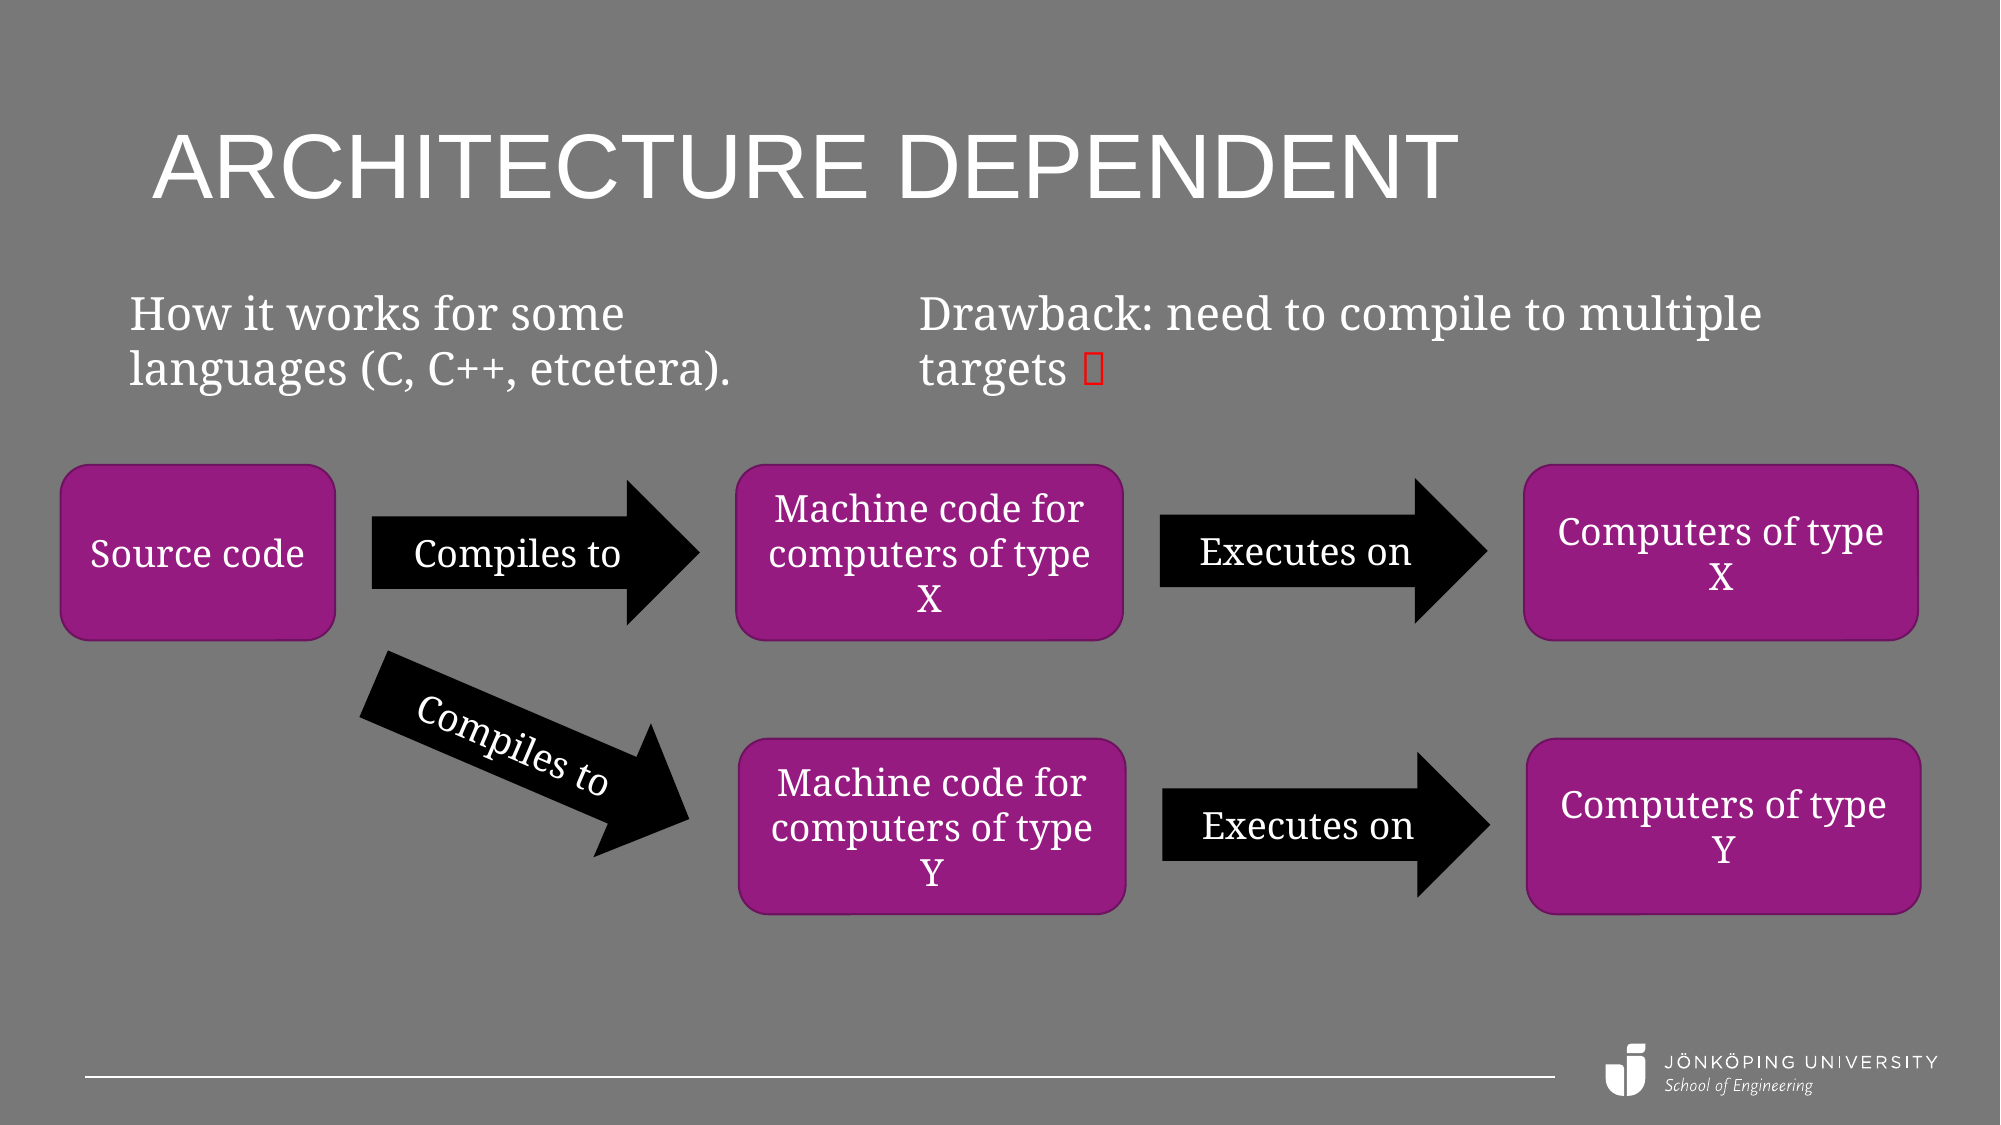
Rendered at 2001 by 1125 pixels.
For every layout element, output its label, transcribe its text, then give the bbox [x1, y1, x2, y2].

text_box Compiles to [359, 650, 690, 858]
text_box Executes on [1159, 477, 1488, 624]
text_box Machine code for computers of type Y [737, 737, 1127, 916]
title architecture dependent [137, 59, 1863, 278]
text_box Machine code for computers of type X [735, 463, 1124, 642]
text_box Source code [59, 463, 337, 642]
text_box How it works for some languages (C, C++, etcetera). [114, 277, 771, 403]
text_box Drawback: need to compile to multiple targets  [904, 277, 1919, 402]
text_box Compiles to [371, 479, 700, 626]
text_box Executes on [1162, 751, 1491, 898]
text_box Computers of type X [1523, 463, 1920, 642]
text_box Computers of type Y [1525, 737, 1922, 916]
